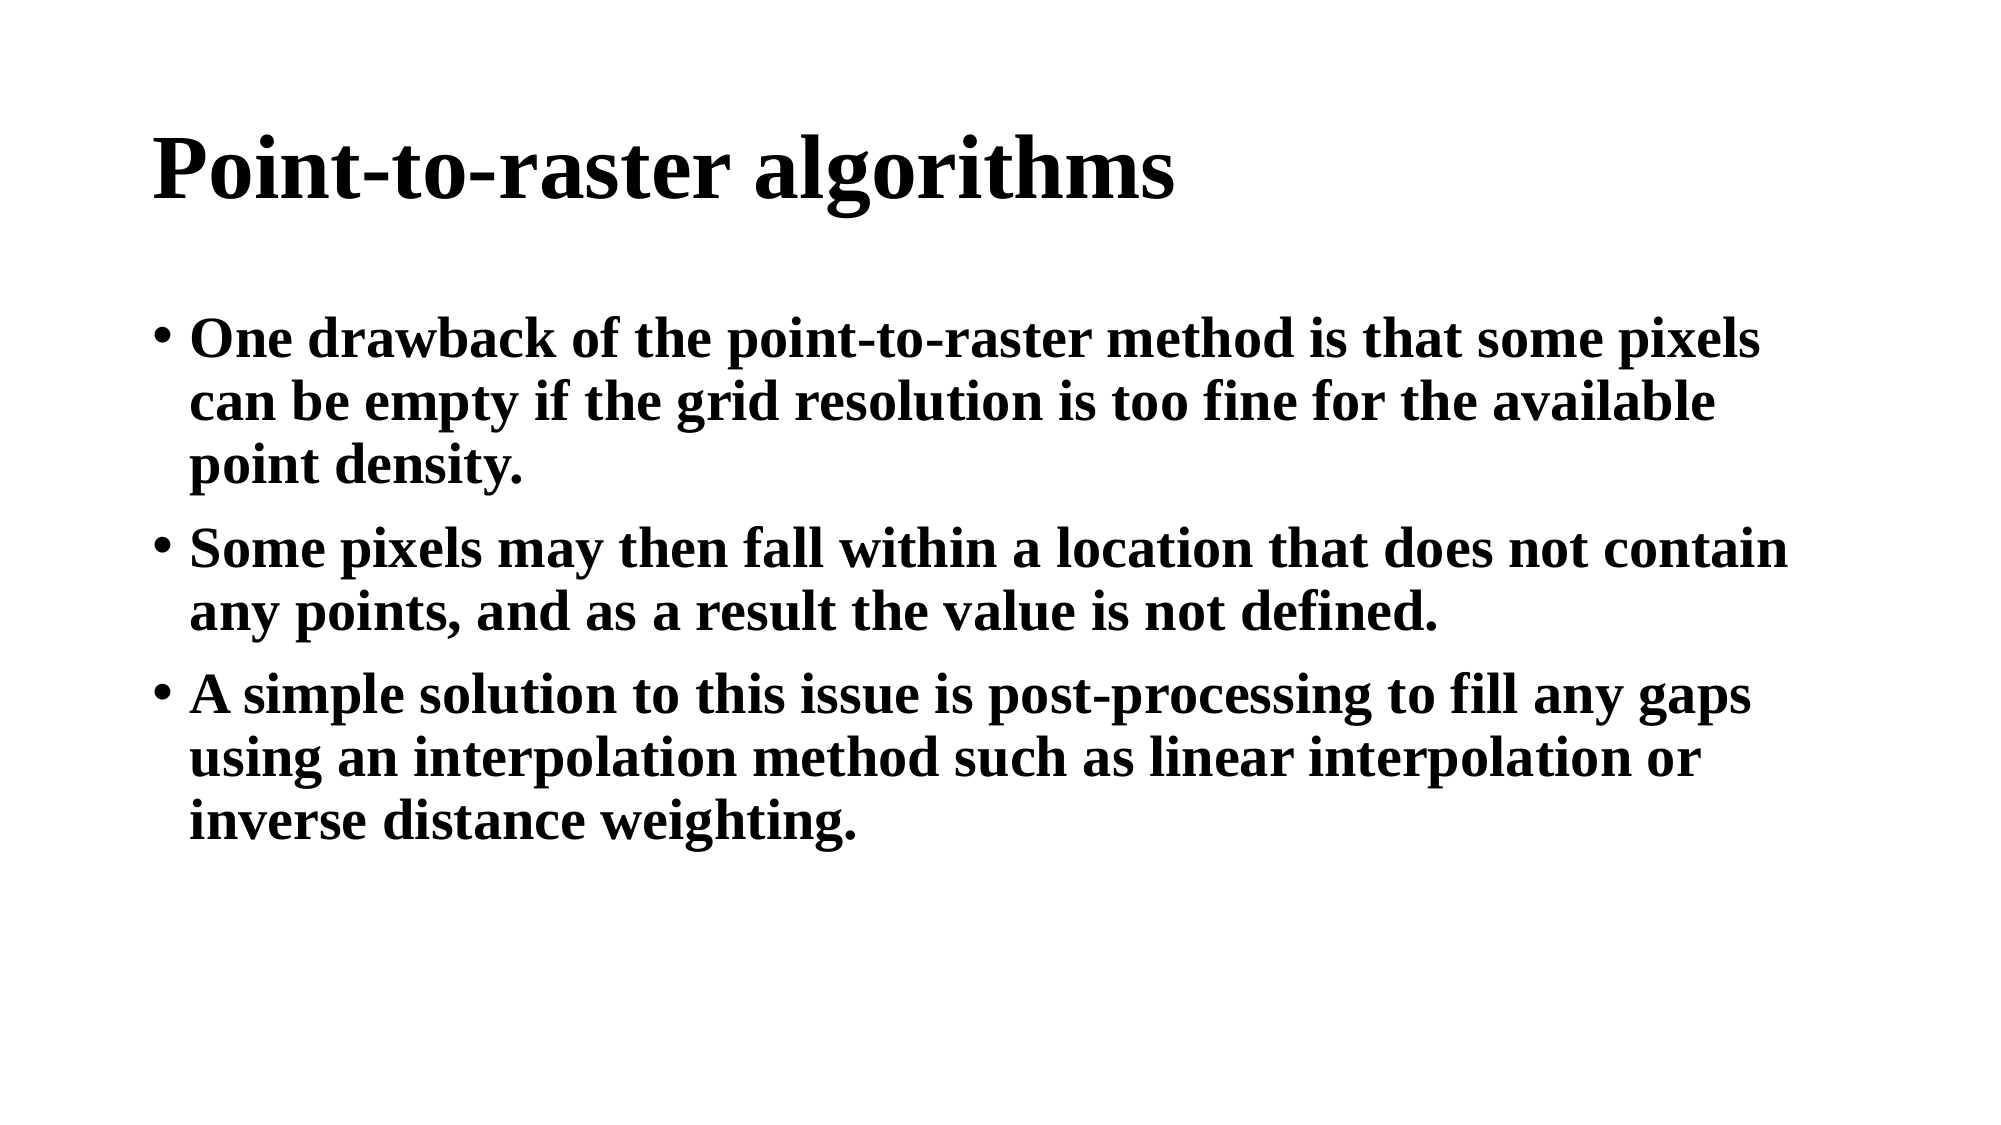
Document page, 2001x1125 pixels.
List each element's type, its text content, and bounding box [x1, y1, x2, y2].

list One drawback of the point-to-raster method is that some pixels can be empty if the grid resolution is too fine for the available point density. Some pixels may then fall within a location that does not contain any points, and as a result the value is not defined. A simple solution to this issue is post-processing to fill any gaps using an interpolation method such as linear interpolation or inverse distance weighting. [137, 299, 1863, 1014]
title Point-to-raster algorithms [137, 59, 1863, 278]
